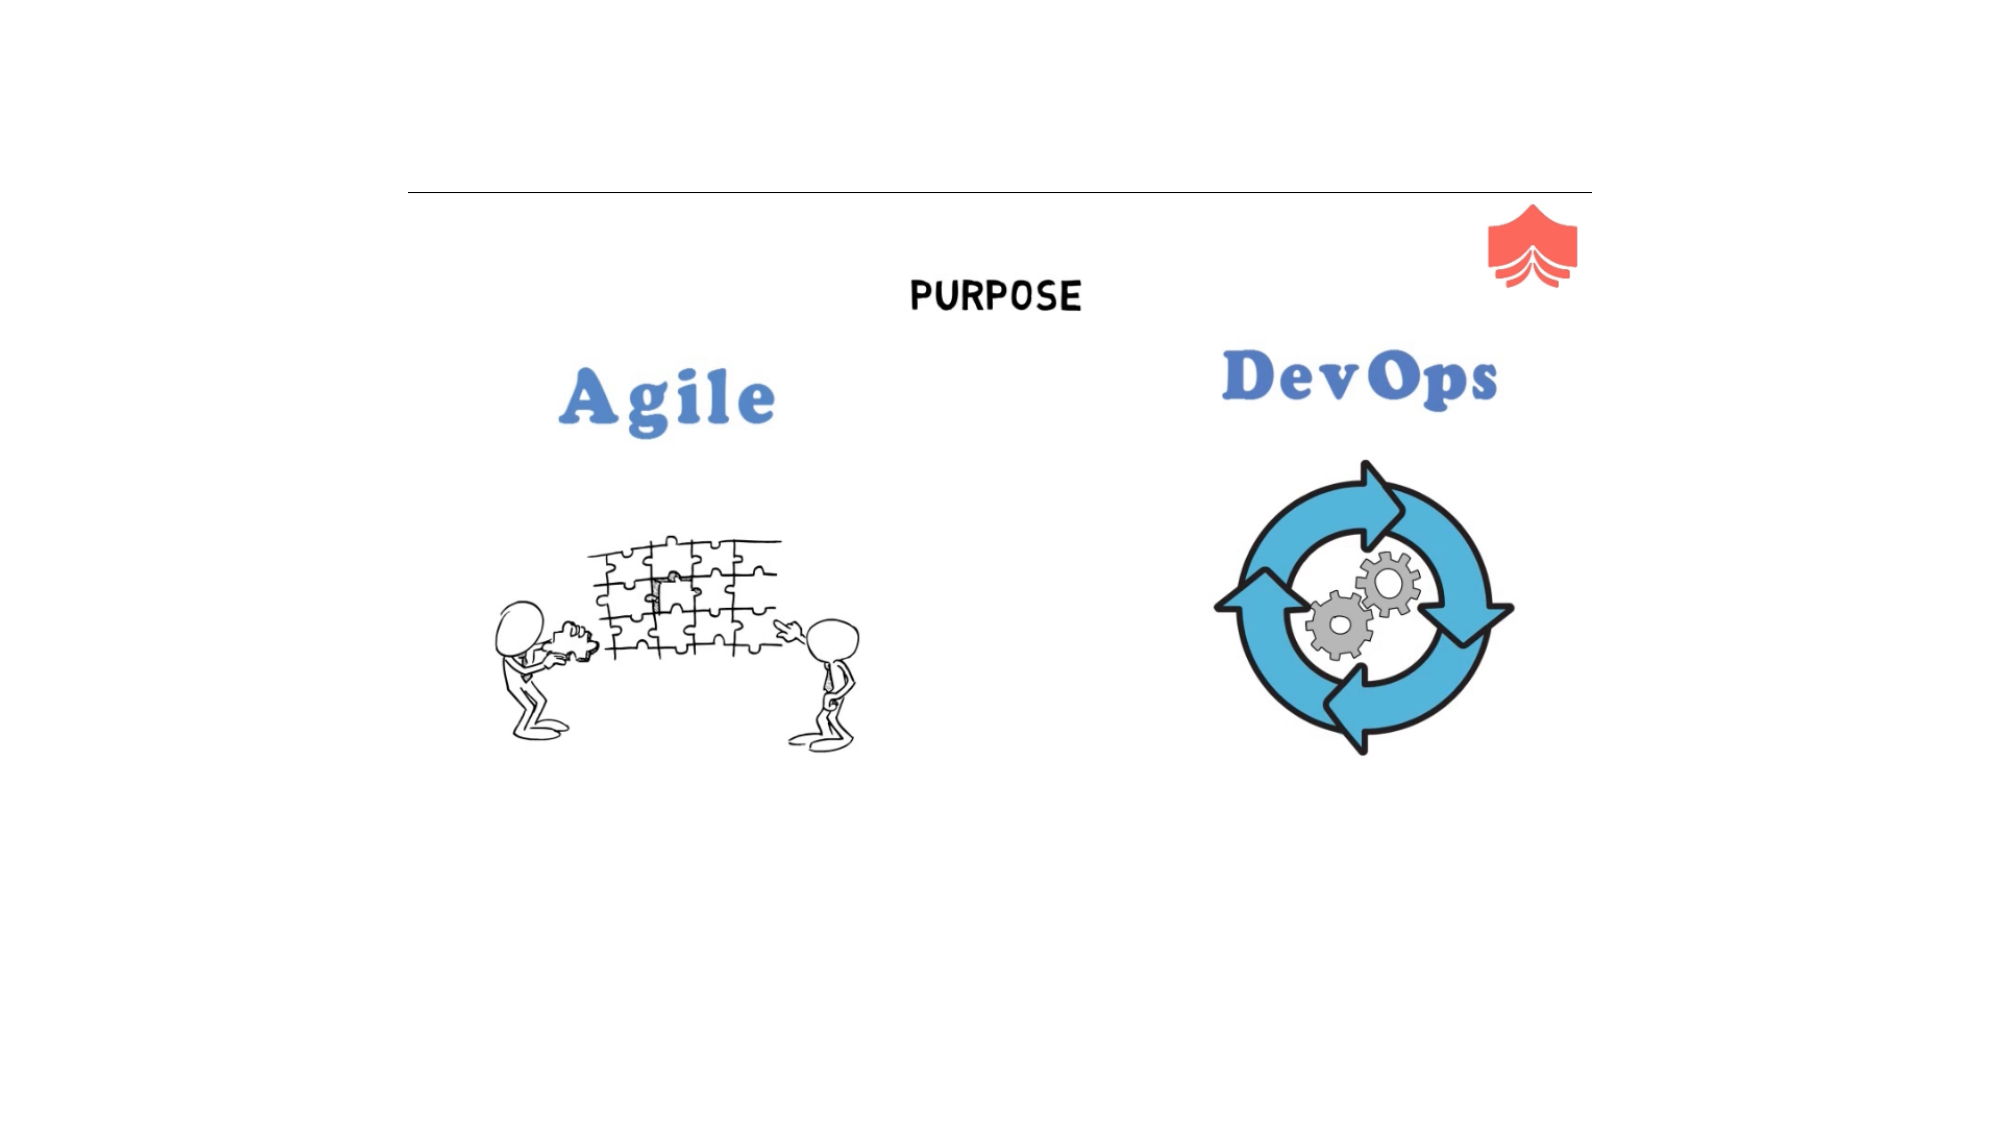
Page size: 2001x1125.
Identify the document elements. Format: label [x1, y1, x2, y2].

list [408, 192, 1592, 859]
